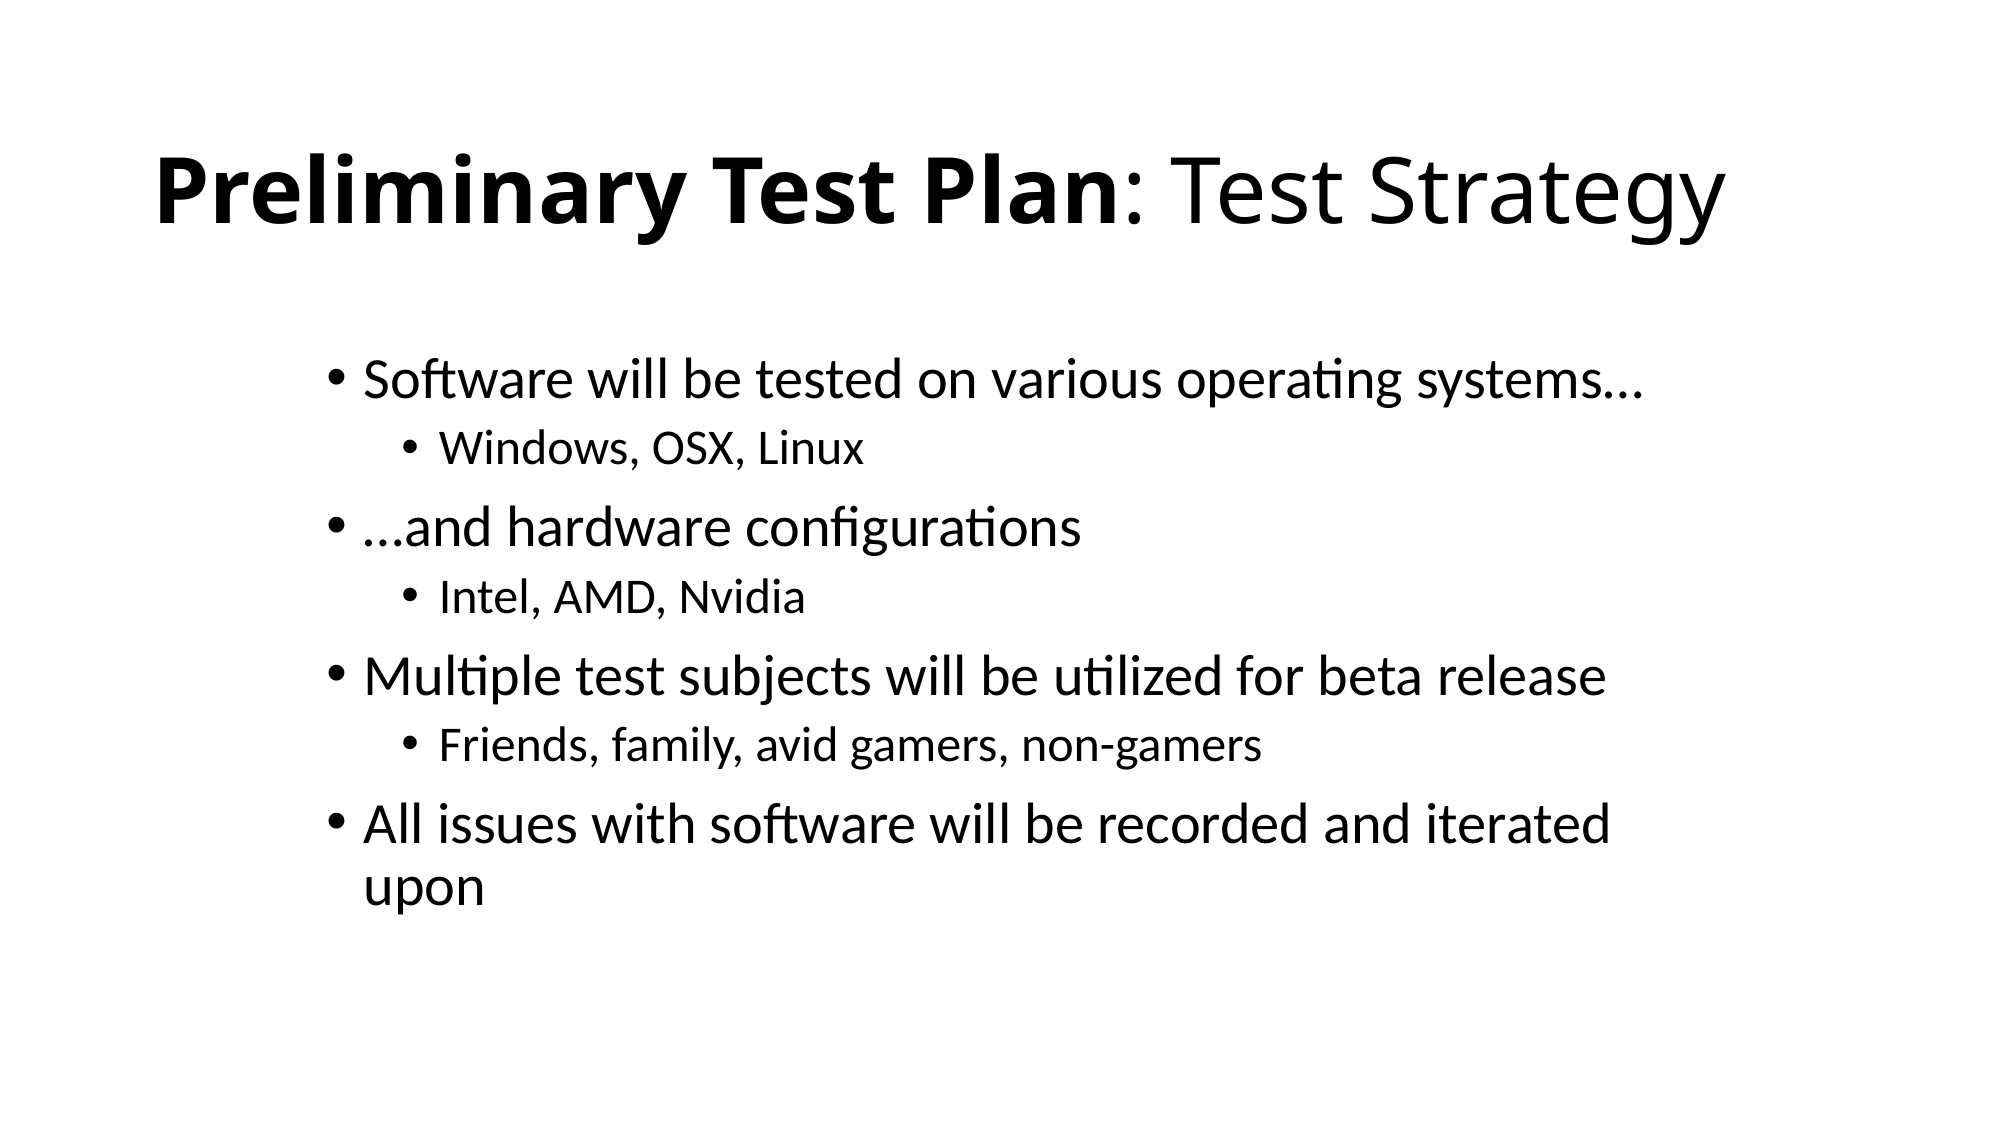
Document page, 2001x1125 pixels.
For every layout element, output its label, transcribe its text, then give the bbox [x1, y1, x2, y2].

list Software will be tested on various operating systems… Windows, OSX, Linux …and hardware configurations Intel, AMD, Nvidia Multiple test subjects will be utilized for beta release Friends, family, avid gamers, non-gamers All issues with software will be recorded and iterated upon [311, 341, 1689, 950]
title Preliminary Test Plan: Test Strategy [137, 84, 1863, 303]
